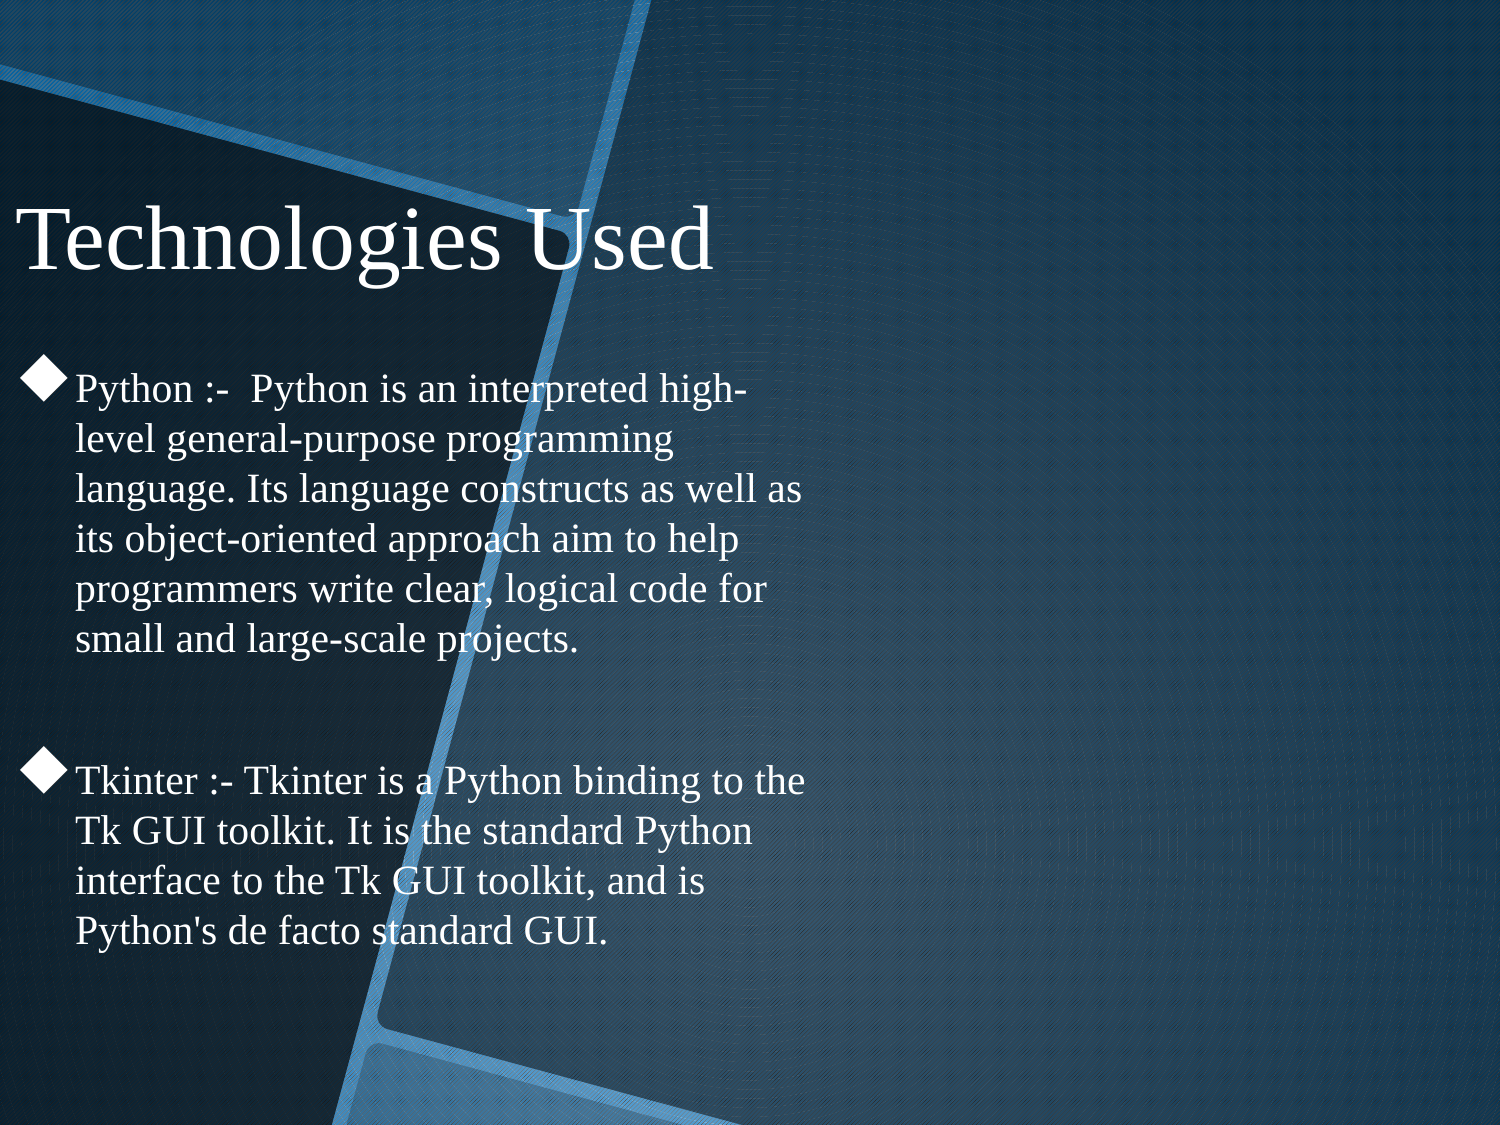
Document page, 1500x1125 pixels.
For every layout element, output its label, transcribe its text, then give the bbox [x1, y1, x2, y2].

title Technologies Used [0, 0, 831, 293]
list Python :- Python is an interpreted high-level general-purpose programming language. Its language constructs as well as its object-oriented approach aim to help programmers write clear, logical code for small and large-scale projects. Tkinter :- Tkinter is a Python binding to the Tk GUI toolkit. It is the standard Python interface to the Tk GUI toolkit, and is Python's de facto standard GUI. [0, 293, 831, 1021]
